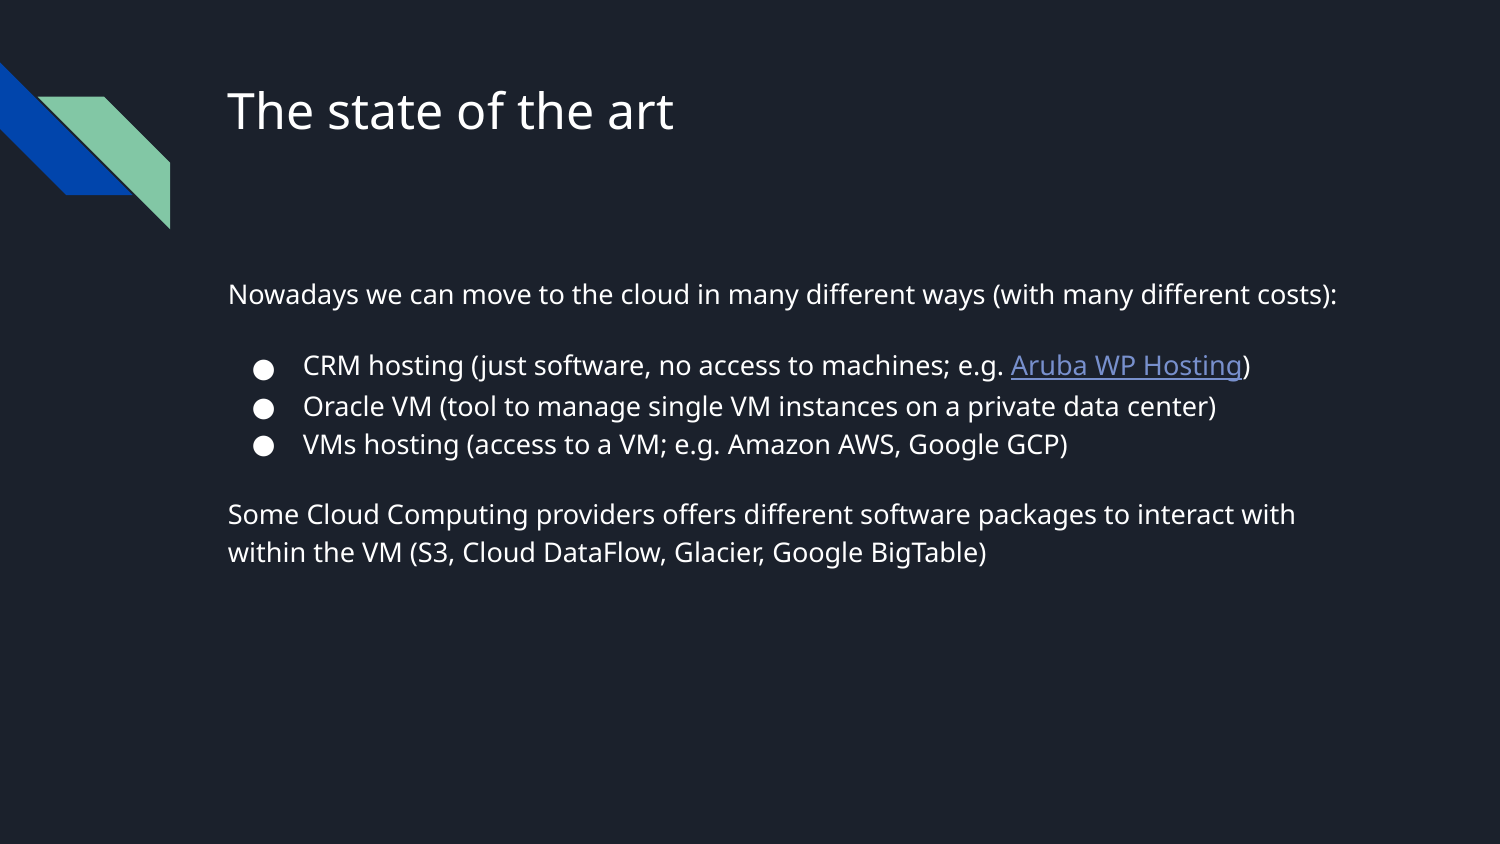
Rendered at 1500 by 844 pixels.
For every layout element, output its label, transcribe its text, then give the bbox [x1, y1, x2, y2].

list Nowadays we can move to the cloud in many different ways (with many different costs): CRM hosting (just software, no access to machines; e.g. Aruba WP Hosting) Oracle VM (tool to manage single VM instances on a private data center) VMs hosting (access to a VM; e.g. Amazon AWS, Google GCP) Some Cloud Computing providers offers different software packages to interact with within the VM (S3, Cloud DataFlow, Glacier, Google BigTable) [212, 257, 1368, 735]
title The state of the art [212, 64, 1368, 215]
